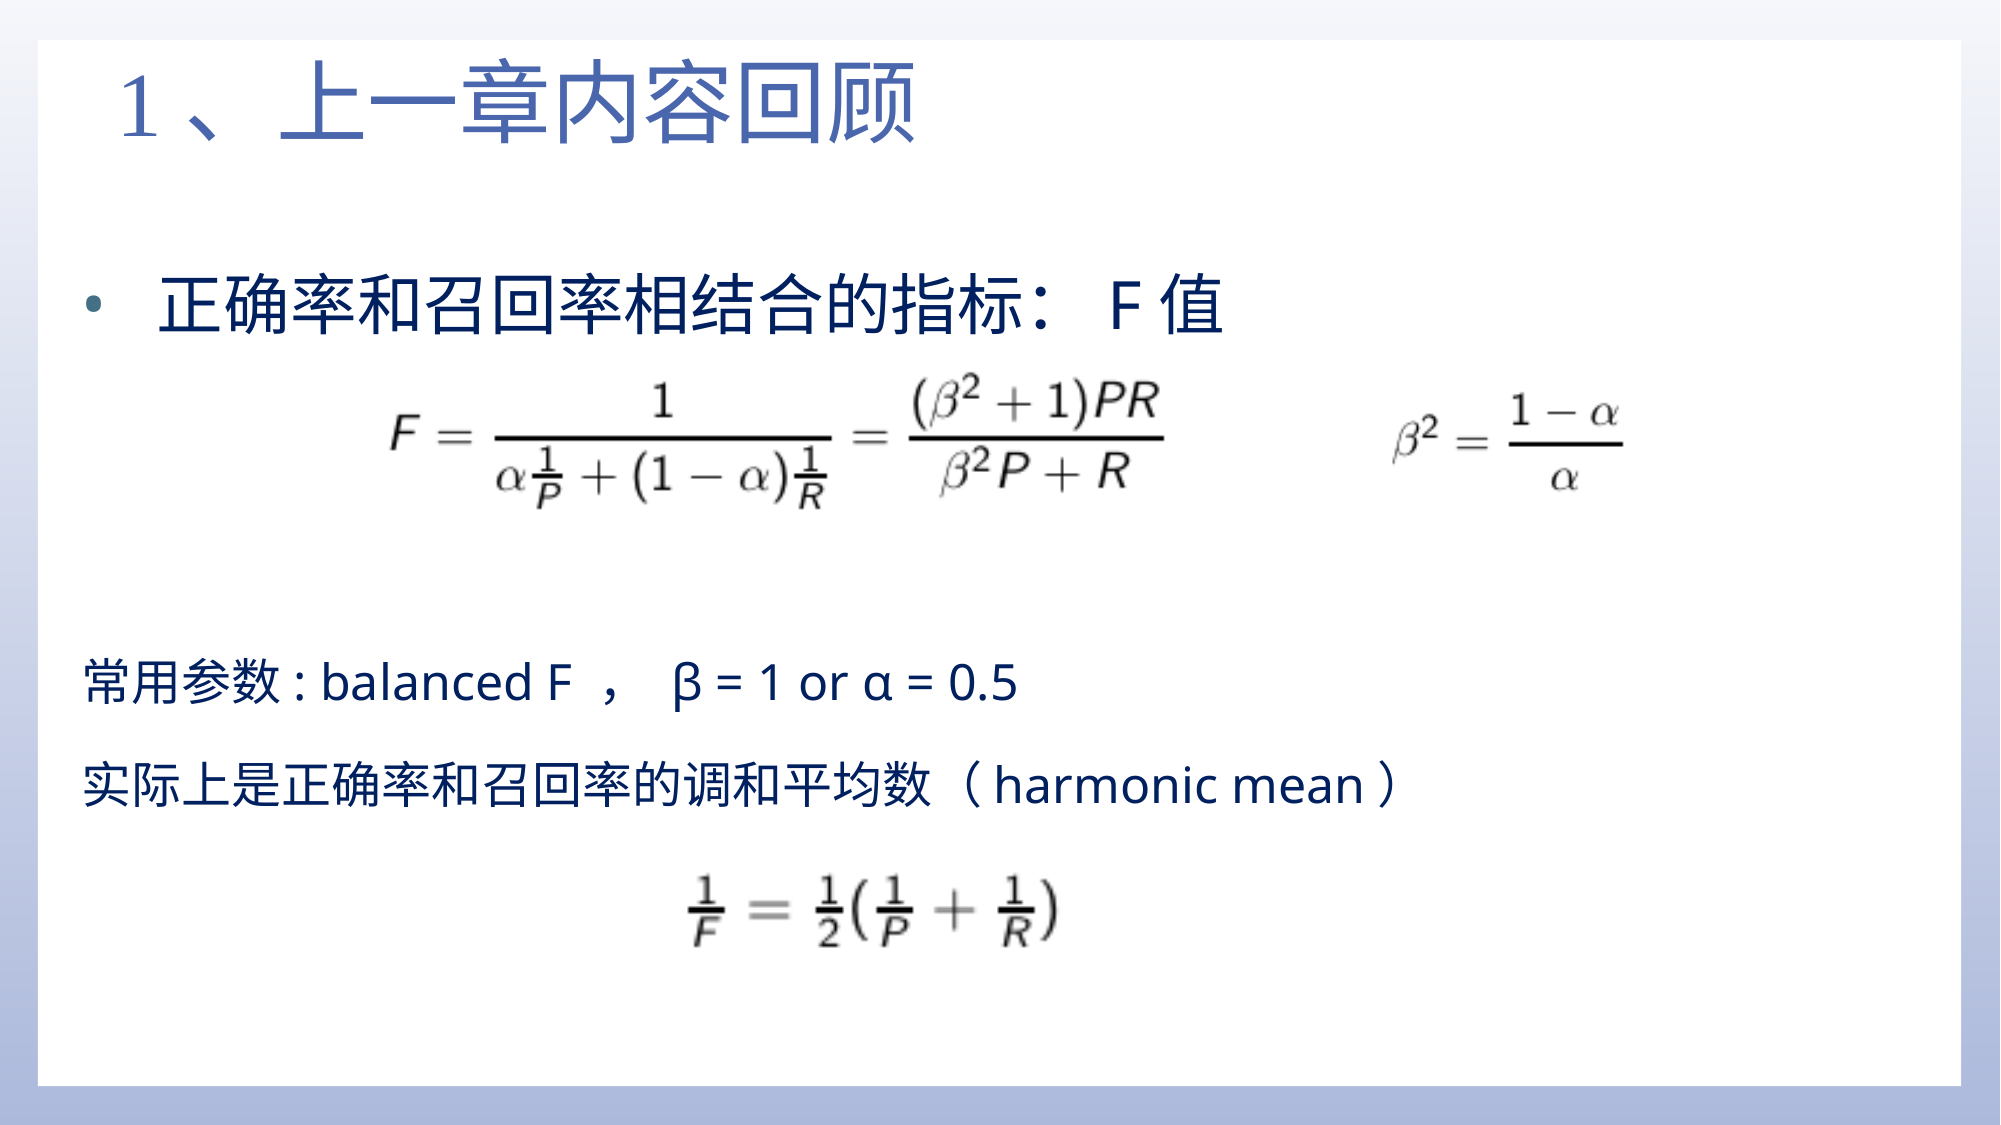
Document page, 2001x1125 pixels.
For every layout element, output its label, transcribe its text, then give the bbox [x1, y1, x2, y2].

picture [1375, 379, 1631, 501]
picture [671, 859, 1072, 957]
picture [368, 358, 1182, 519]
title 1、上一章内容回顾 [101, 36, 1722, 177]
list 正确率和召回率相结合的指标：F值 常用参数: balanced F ， β = 1 or α = 0.5 实际上是正确率和召回率的调和平均数（harmonic mean） [66, 215, 1941, 1031]
